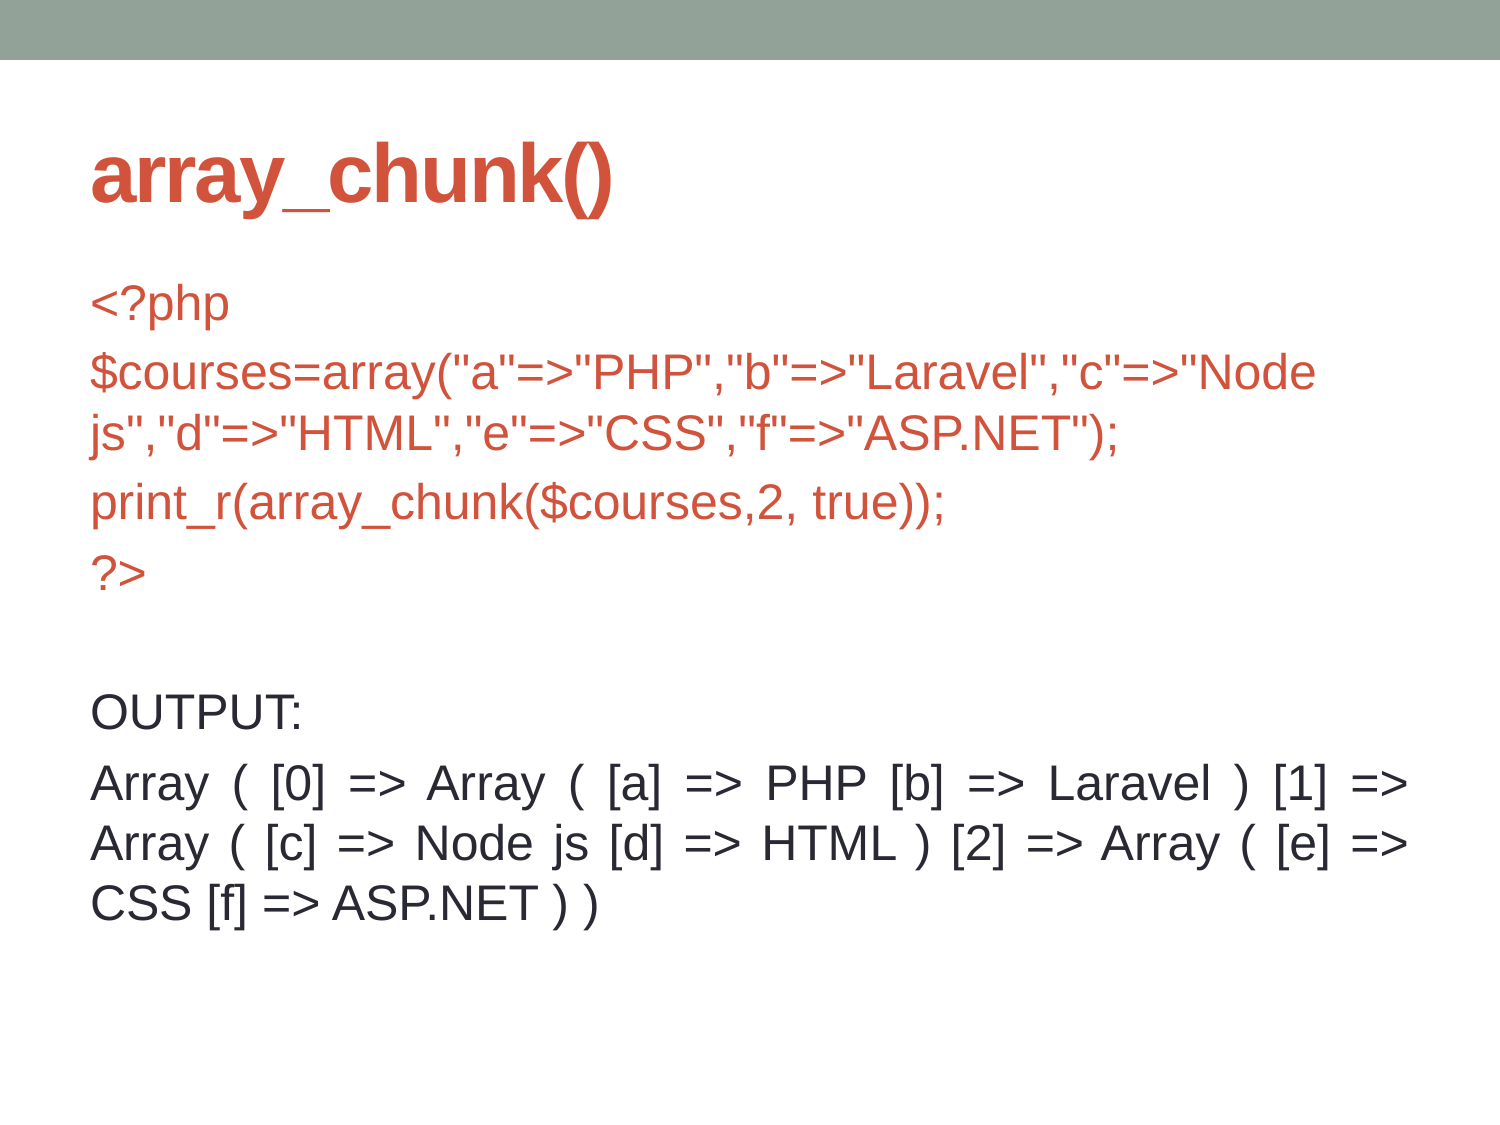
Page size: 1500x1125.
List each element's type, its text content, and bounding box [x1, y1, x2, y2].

title array_chunk() [75, 87, 1425, 250]
list <?php $courses=array("a"=>"PHP","b"=>"Laravel","c"=>"Node js","d"=>"HTML","e"=>"CSS","f"=>"ASP.NET"); print_r(array_chunk($courses,2, true)); ?> OUTPUT: Array ( [0] => Array ( [a] => PHP [b] => Laravel ) [1] => Array ( [c] => Node js [d] => HTML ) [2] => Array ( [e] => CSS [f] => ASP.NET ) ) [75, 262, 1425, 1063]
